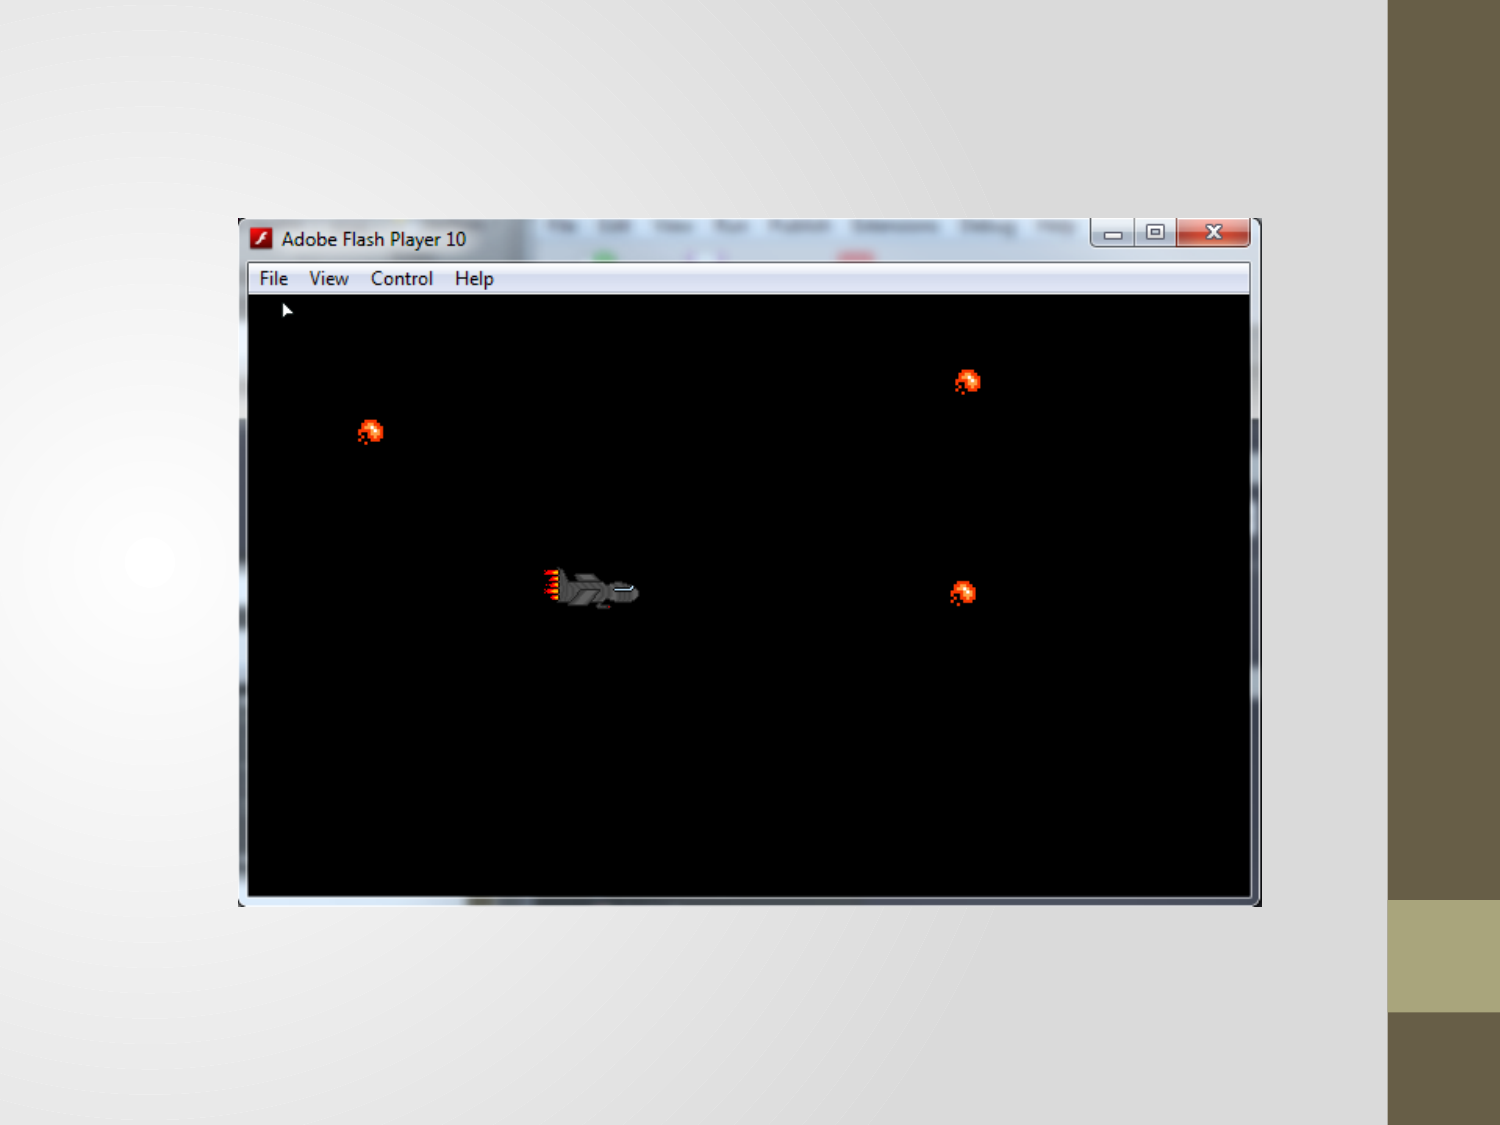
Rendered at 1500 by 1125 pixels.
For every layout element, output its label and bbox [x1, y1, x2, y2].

picture [237, 218, 1263, 907]
